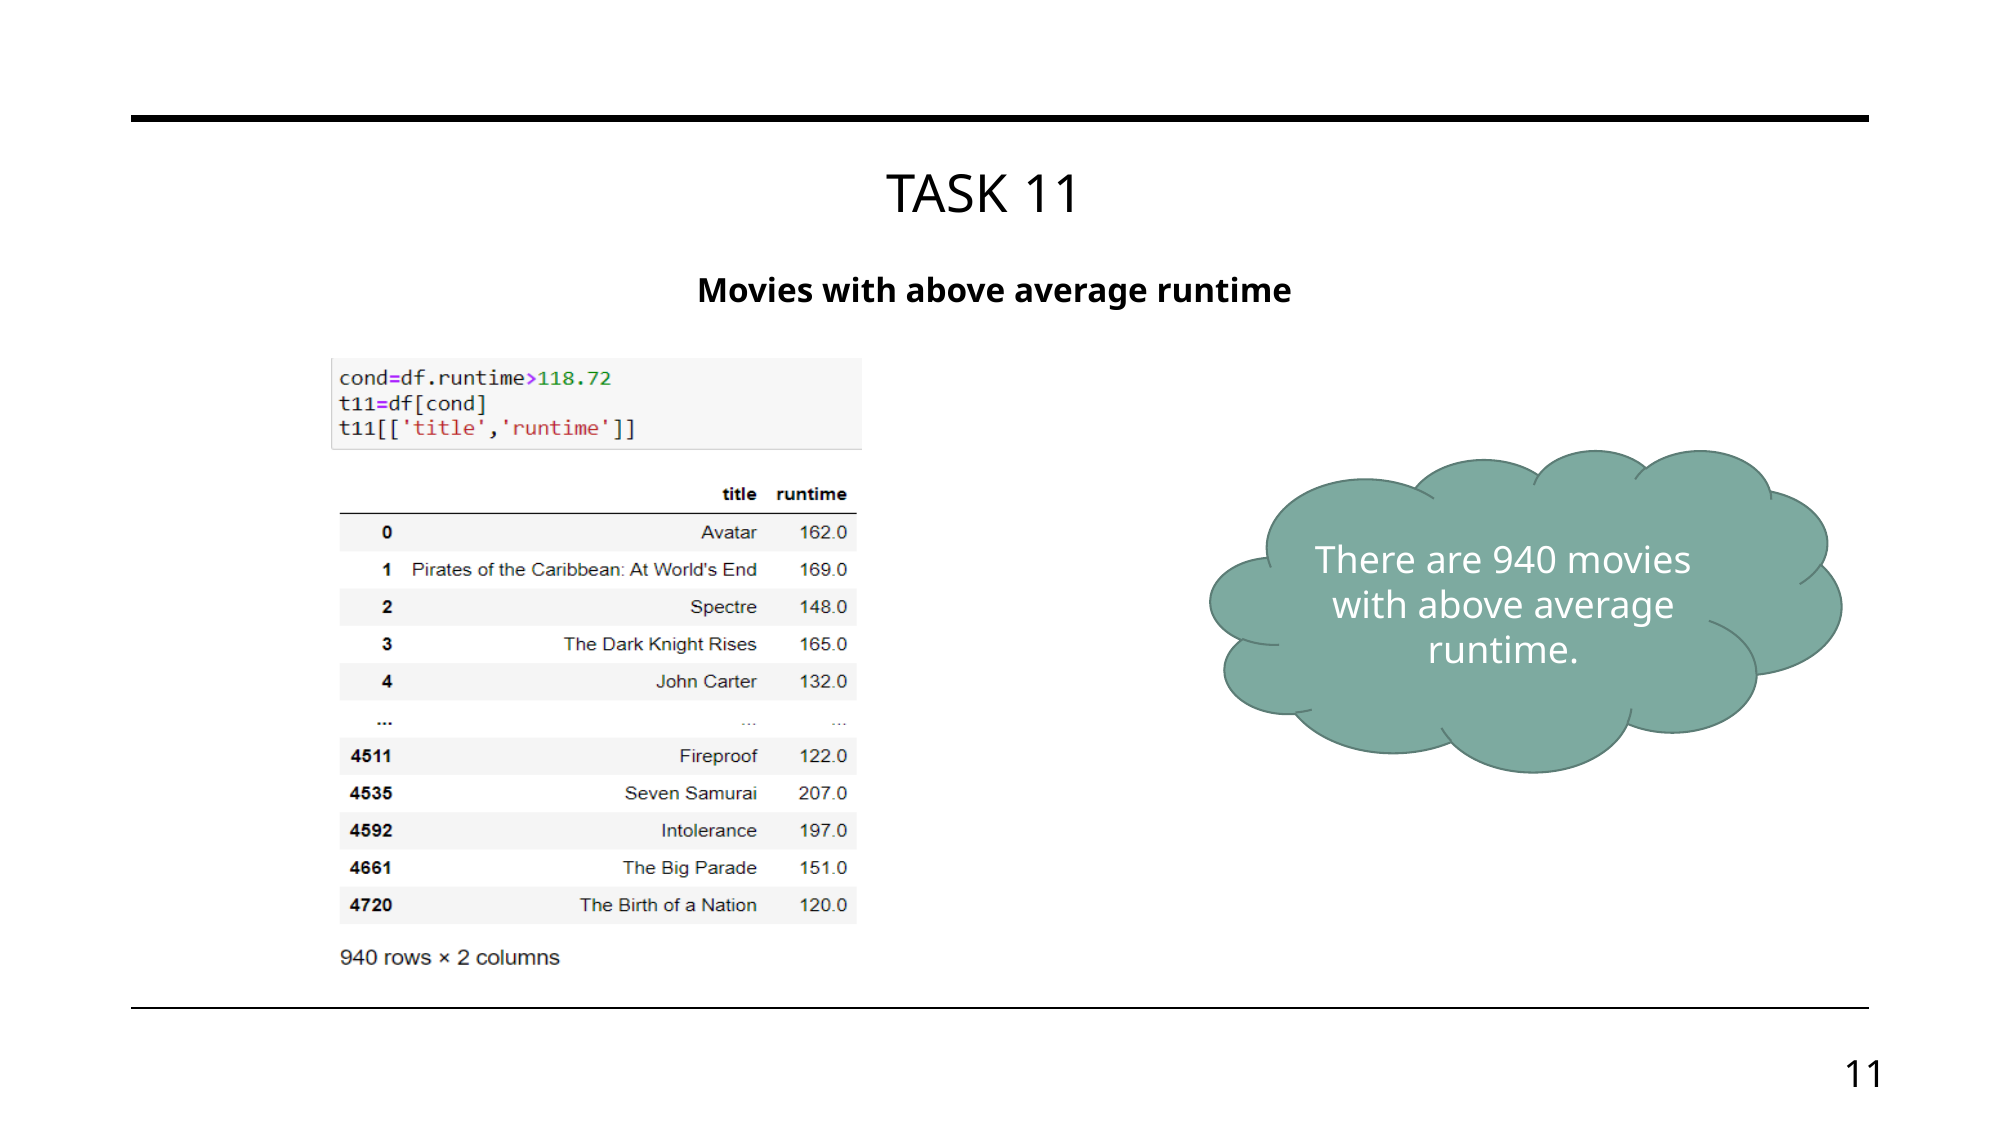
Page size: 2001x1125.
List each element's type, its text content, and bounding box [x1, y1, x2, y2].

text_box There are 940 movies with above average runtime. [1209, 449, 1843, 774]
title Task 11 [112, 152, 1858, 232]
list Movies with above average runtime [402, 252, 1588, 317]
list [331, 358, 862, 973]
slide_number 11 [1791, 1042, 1902, 1103]
